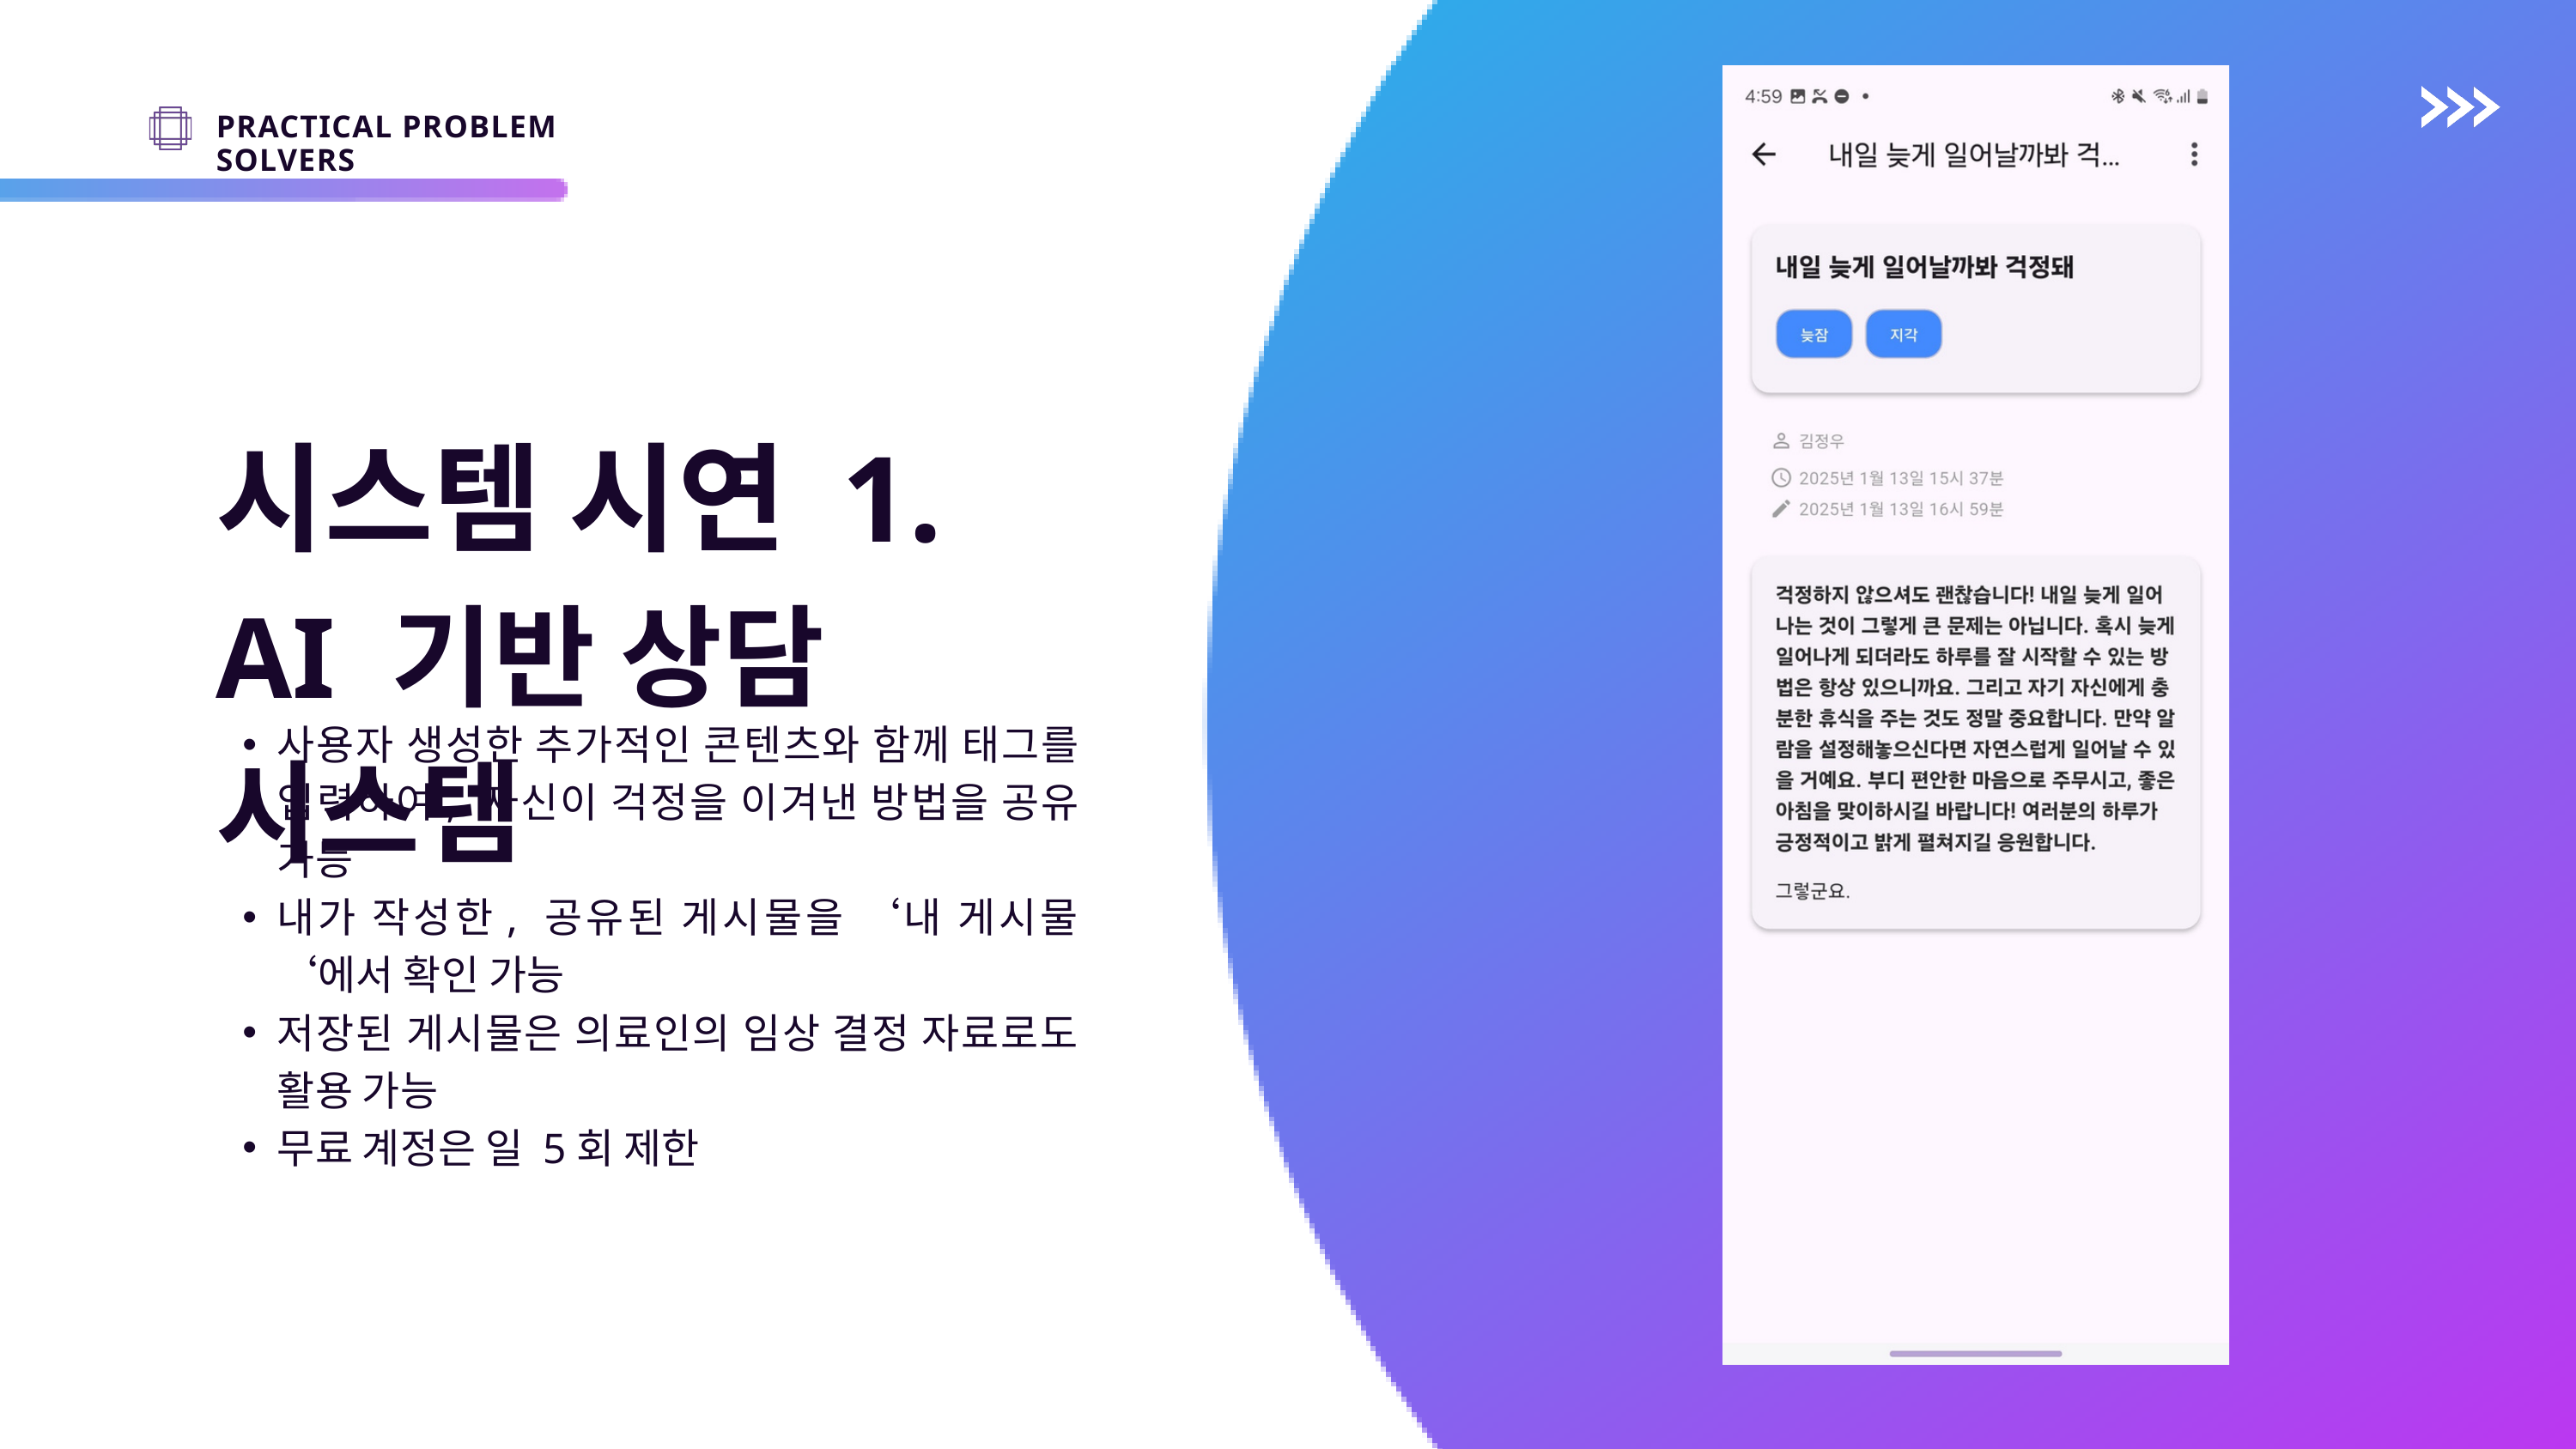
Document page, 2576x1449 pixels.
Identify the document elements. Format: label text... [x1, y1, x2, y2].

text_box PRACTICAL PROBLEM SOLVERS [216, 110, 644, 178]
text_box 시스템 시연 1. AI 기반 상담 시스템 [216, 399, 1147, 876]
text_box [1722, 65, 2230, 1365]
text_box 사용자 생성한 추가적인 콘텐츠와 함께 태그를 입력하여, 자신이 걱정을 이겨낸 방법을 공유 가능 내가 작성한, 공유된 게시물을 ‘내 게시물‘에서 확인 가능 저장된 게시물은 의료인의 임상 결정 자료로도 활용 가능 무료 계정은 일 5회 제한 [207, 711, 1079, 1172]
text_box [149, 106, 192, 150]
text_box [0, 179, 568, 202]
text_box [2421, 86, 2500, 129]
text_box [1193, 0, 2576, 1449]
